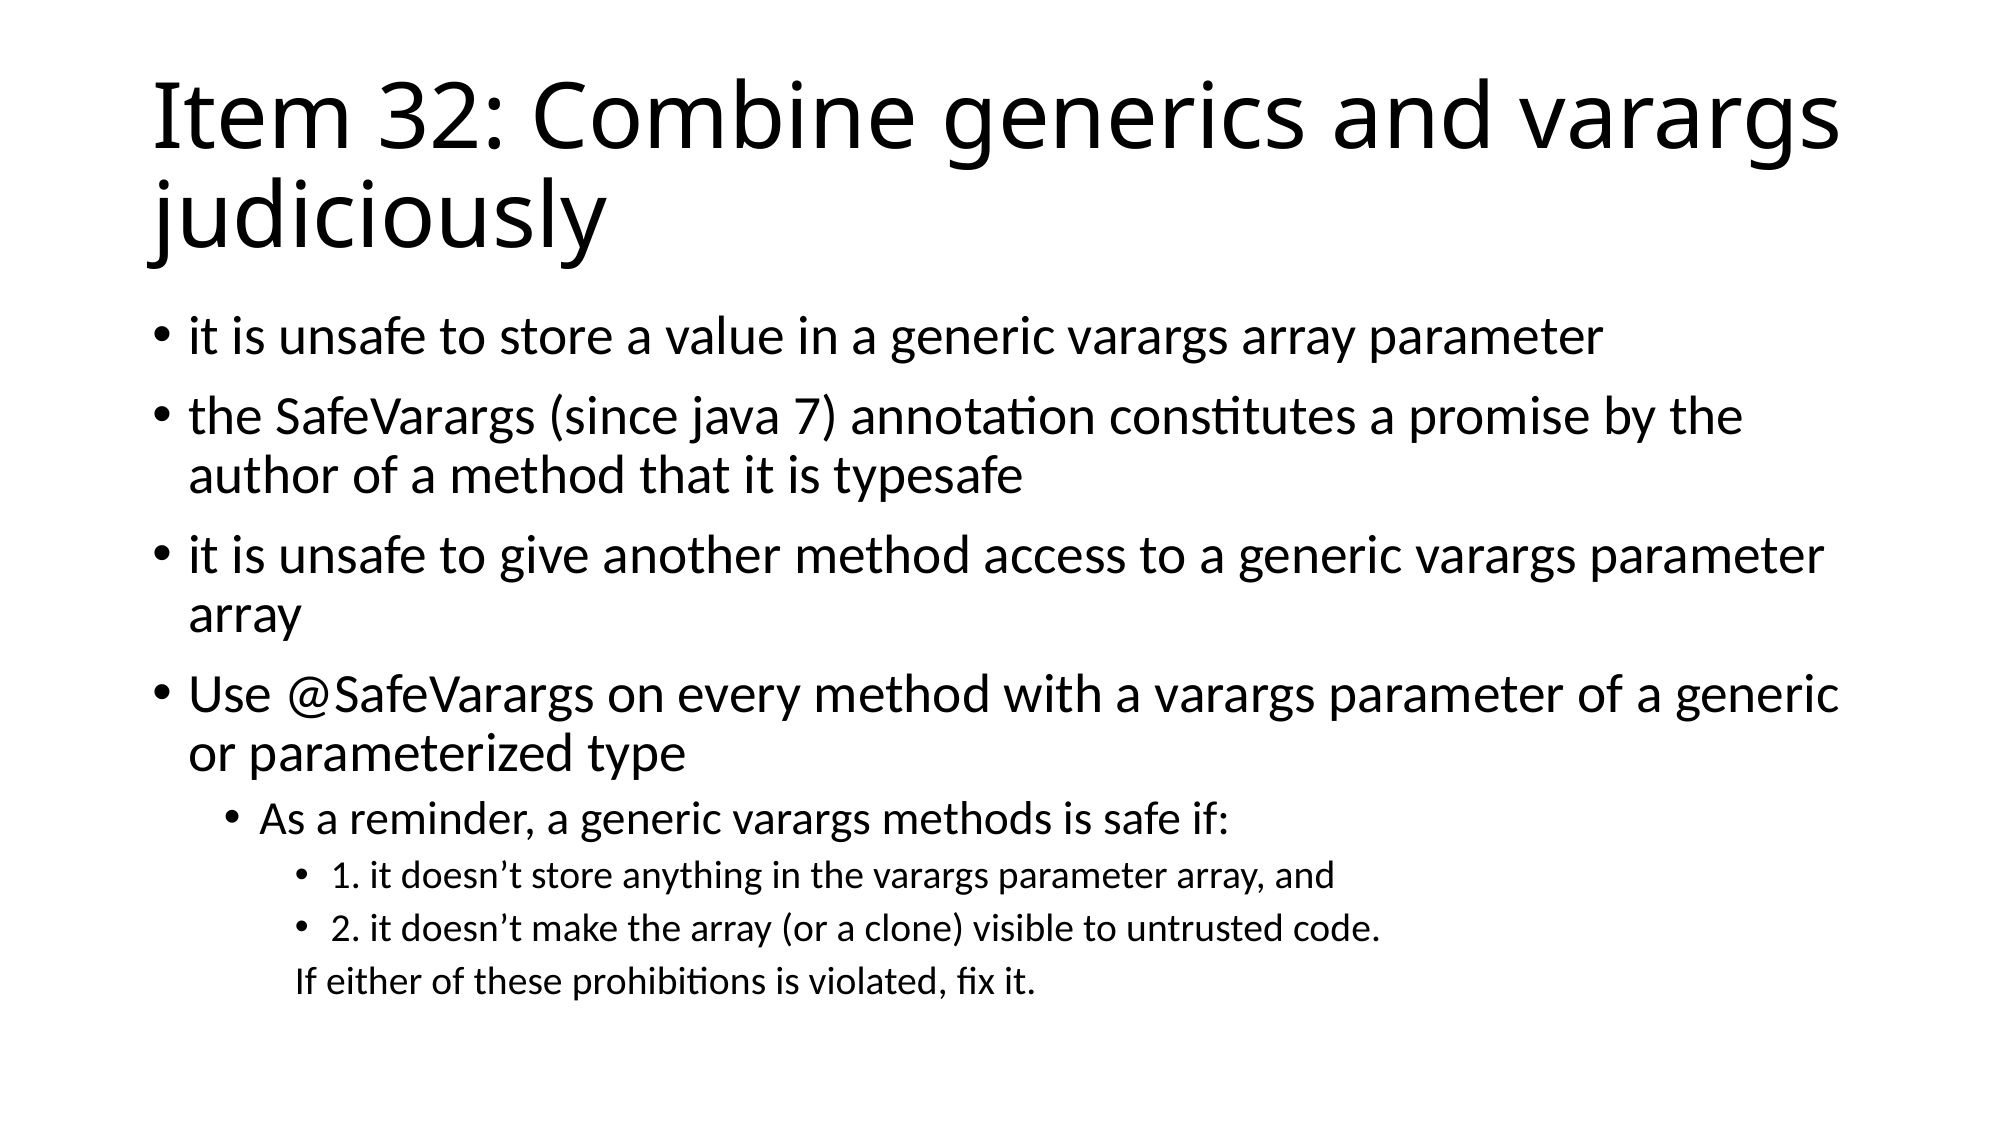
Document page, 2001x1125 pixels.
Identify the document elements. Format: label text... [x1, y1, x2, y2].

title Item 32: Combine generics and varargs judiciously [137, 59, 1863, 278]
list it is unsafe to store a value in a generic varargs array parameter the SafeVarargs (since java 7) annotation constitutes a promise by the author of a method that it is typesafe it is unsafe to give another method access to a generic varargs parameter array Use @SafeVarargs on every method with a varargs parameter of a generic or parameterized type As a reminder, a generic varargs methods is safe if: 1. it doesn’t store anything in the varargs parameter array, and 2. it doesn’t make the array (or a clone) visible to untrusted code. If either of these prohibitions is violated, fix it. [137, 299, 1863, 1014]
